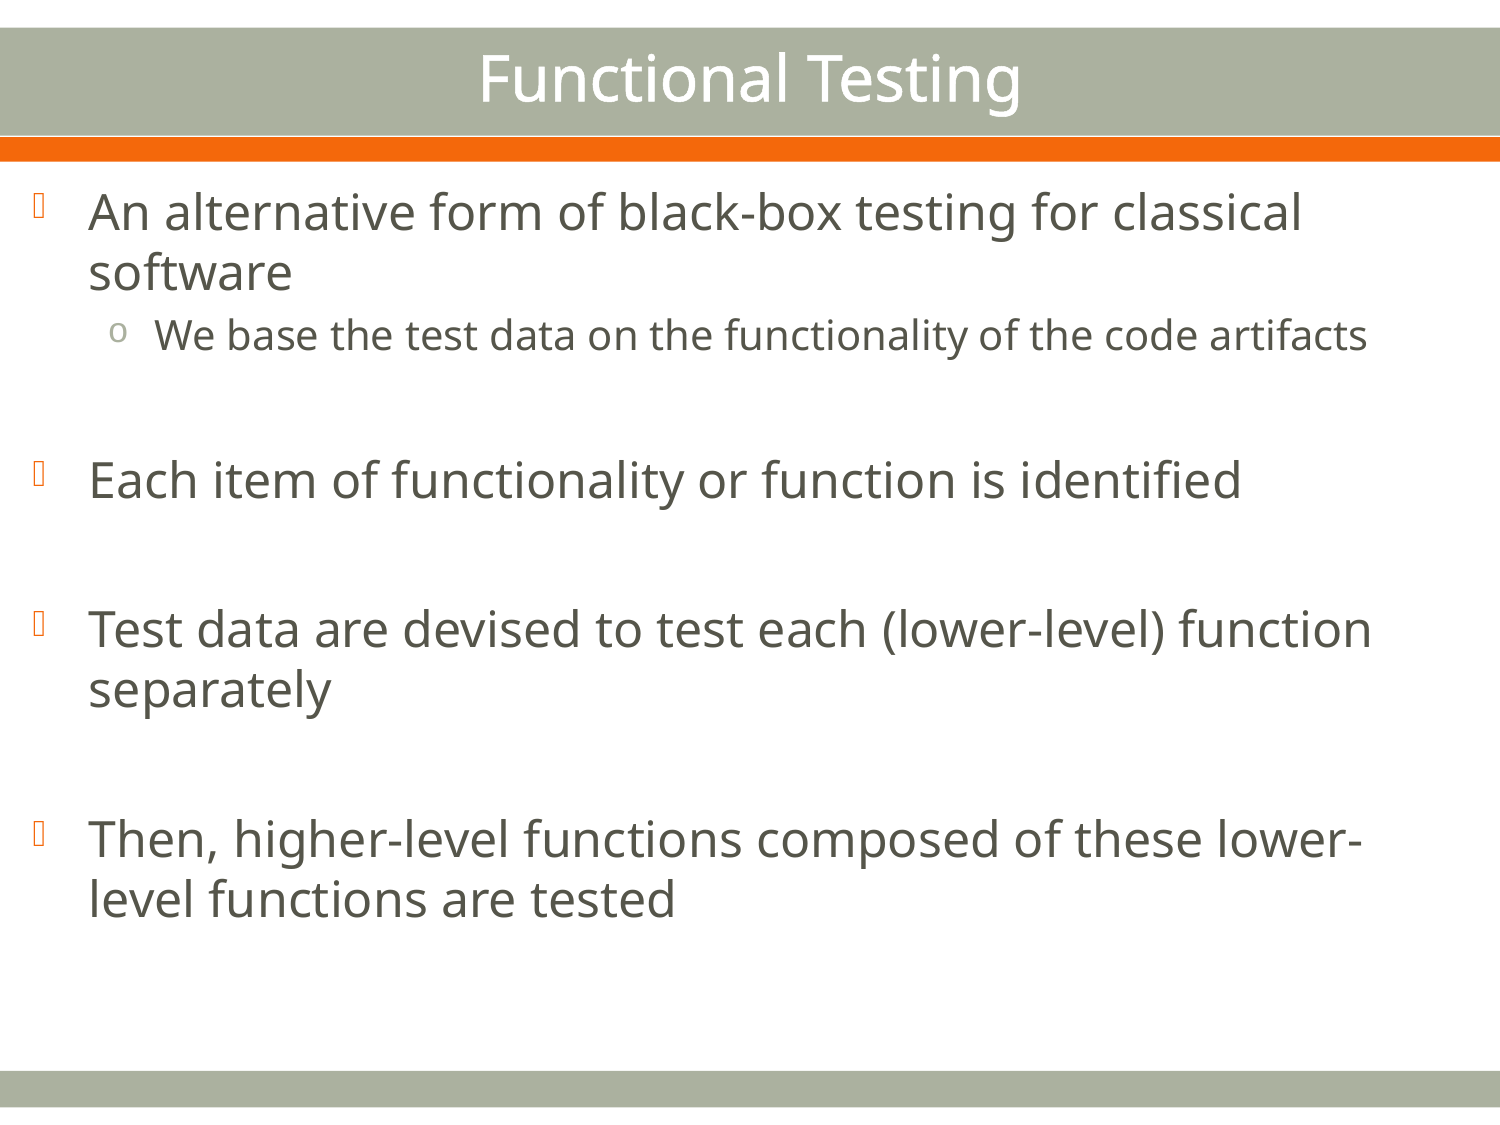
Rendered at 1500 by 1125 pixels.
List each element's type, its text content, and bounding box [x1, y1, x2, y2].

title Functional Testing [0, 29, 1500, 123]
list An alternative form of black-box testing for classical software We base the test data on the functionality of the code artifacts Each item of functionality or function is identified Test data are devised to test each (lower-level) function separately Then, higher-level functions composed of these lower-level functions are tested [17, 172, 1483, 1059]
